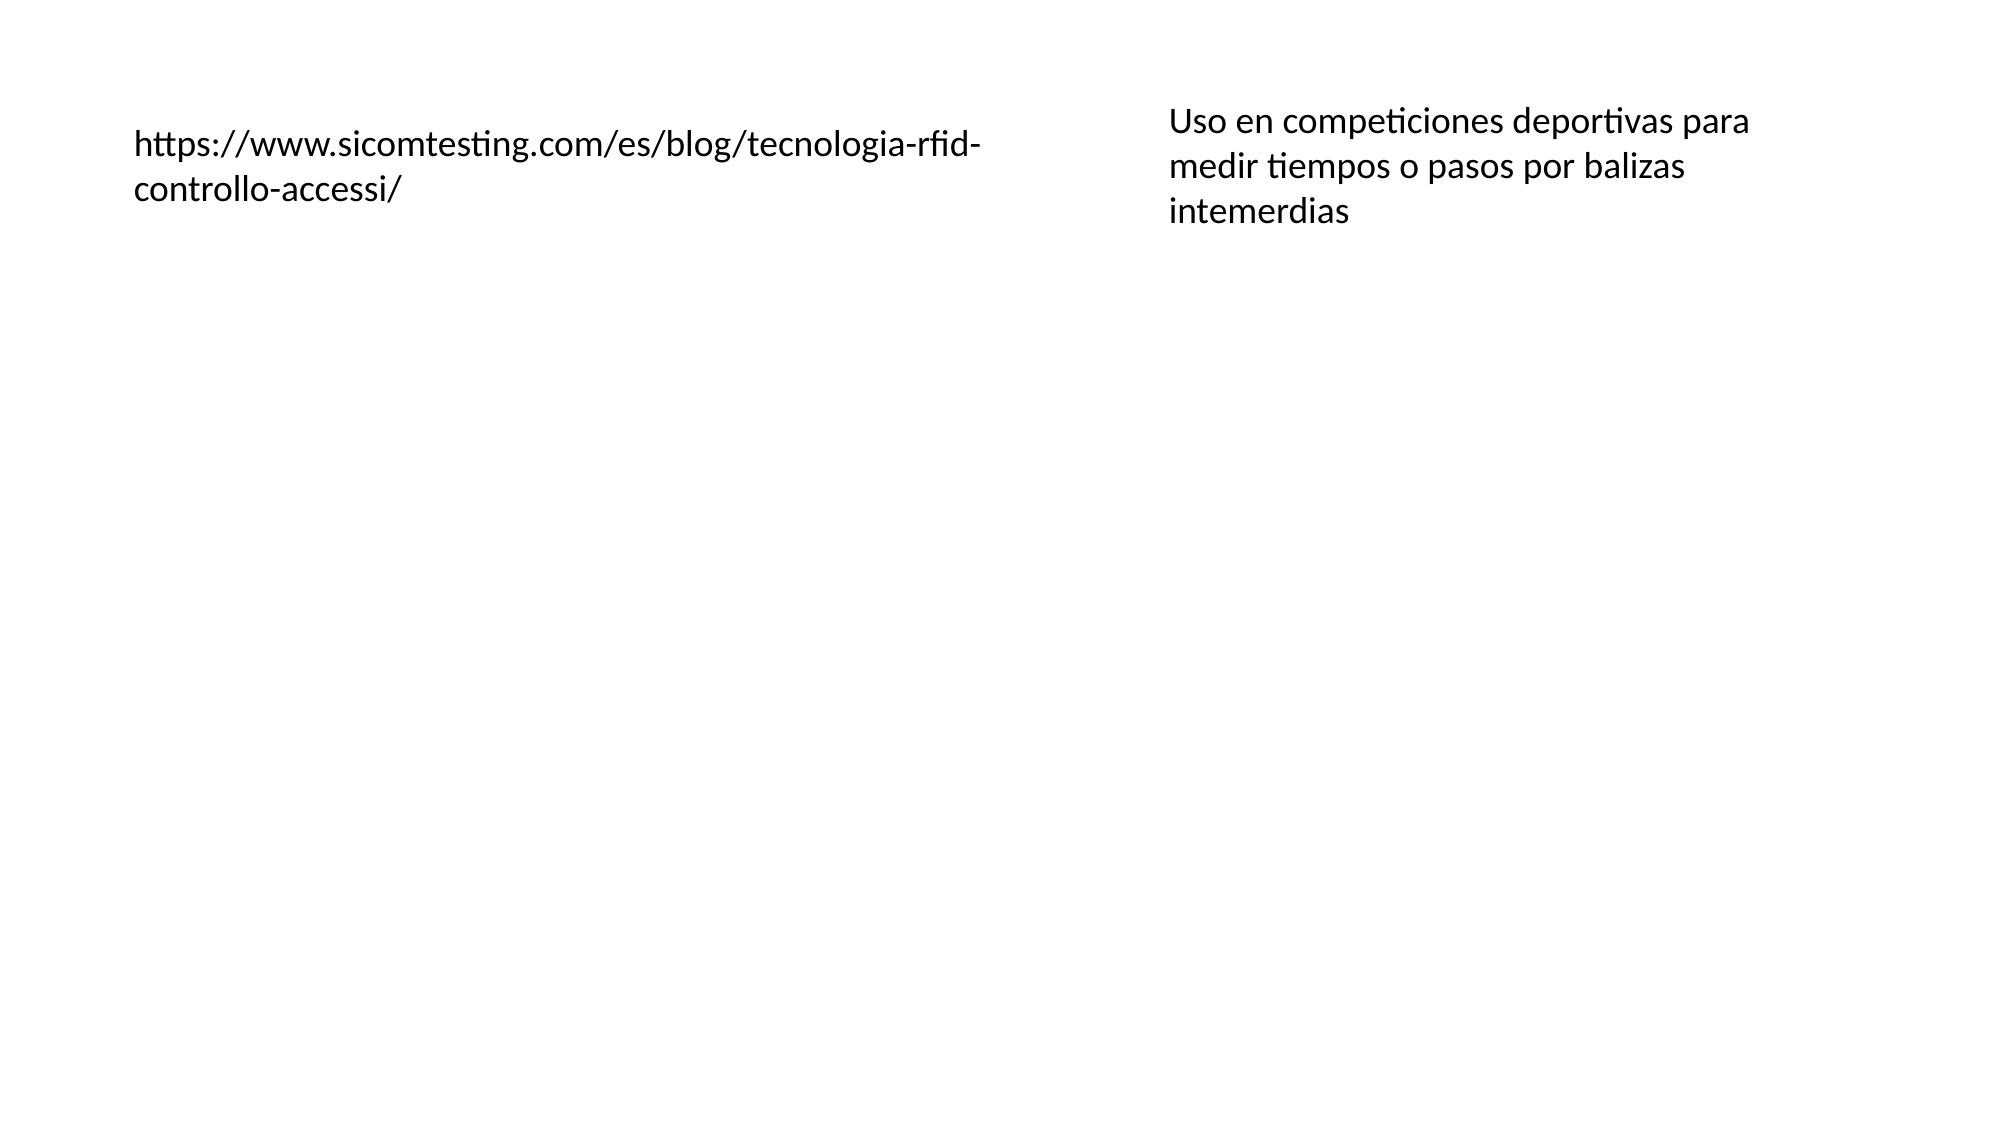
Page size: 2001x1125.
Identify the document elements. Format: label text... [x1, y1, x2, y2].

text_box https://www.sicomtesting.com/es/blog/tecnologia-rfid-controllo-accessi/ [118, 111, 1120, 217]
text_box Uso en competiciones deportivas para medir tiempos o pasos por balizas intemerdias [1153, 88, 1860, 239]
